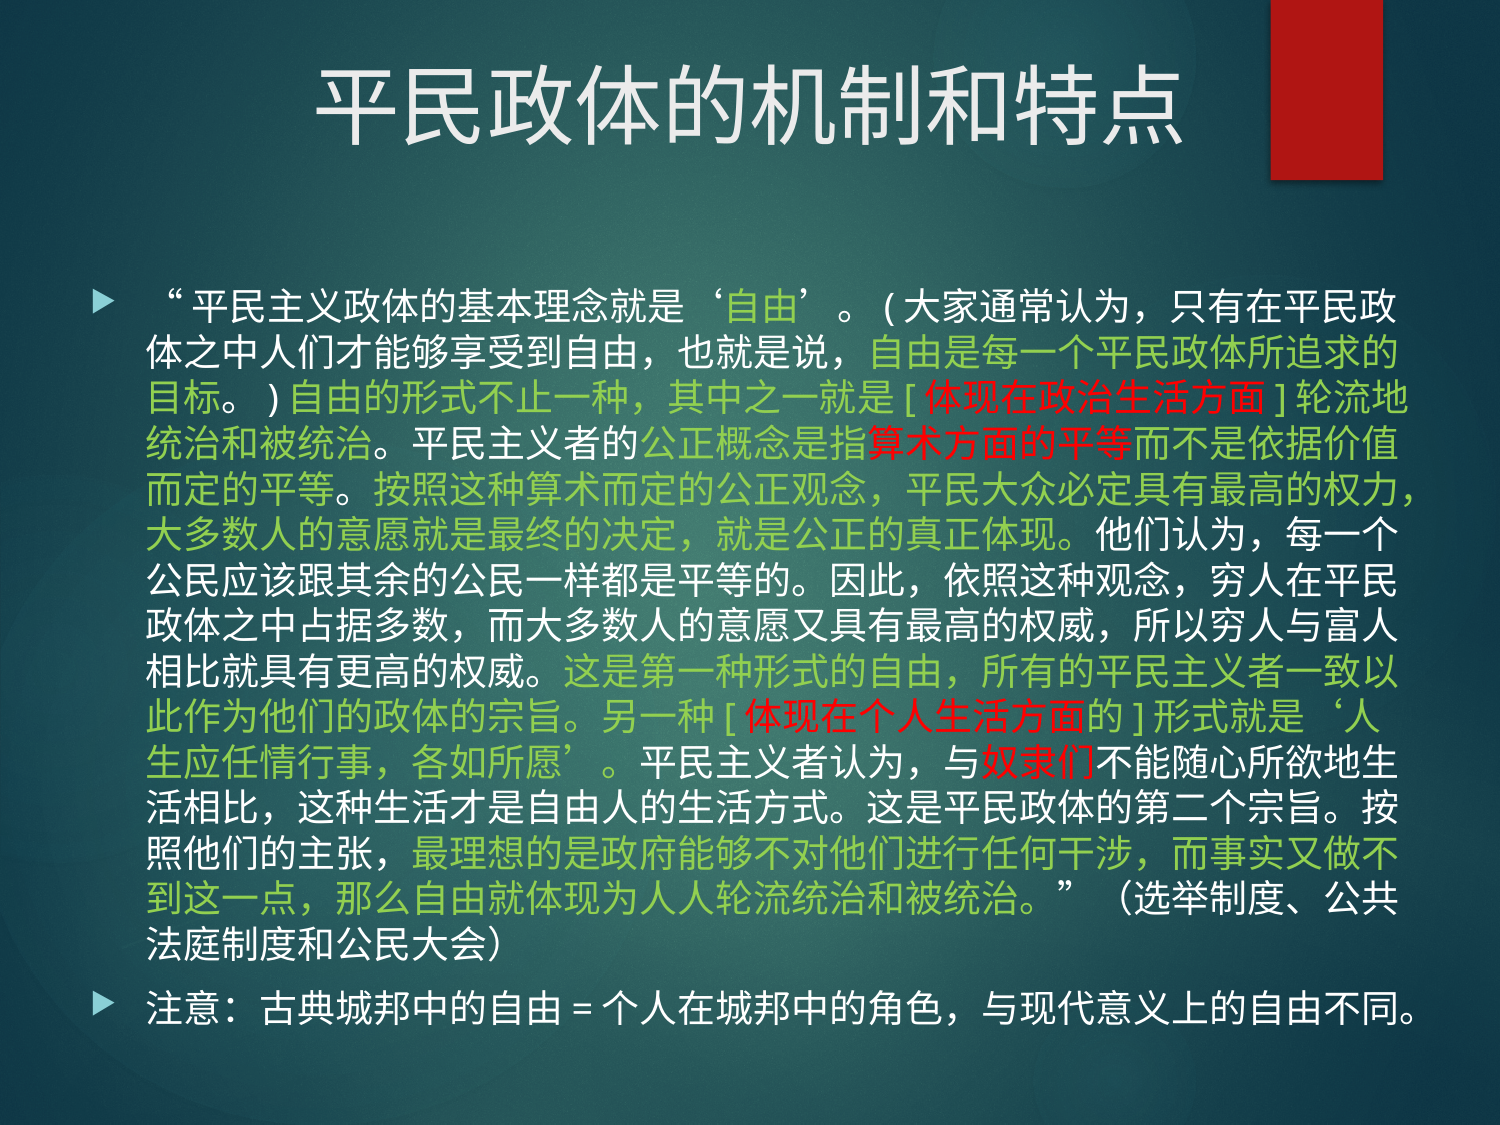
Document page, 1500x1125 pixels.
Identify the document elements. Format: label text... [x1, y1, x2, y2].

title 平民政体的机制和特点 [75, 43, 1425, 210]
list “平民主义政体的基本理念就是‘自由’。(大家通常认为，只有在平民政体之中人们才能够享受到自由，也就是说，自由是每一个平民政体所追求的目标。)自由的形式不止一种，其中之一就是[体现在政治生活方面]轮流地统治和被统治。平民主义者的公正概念是指算术方面的平等而不是依据价值而定的平等。按照这种算术而定的公正观念，平民大众必定具有最高的权力，大多数人的意愿就是最终的决定，就是公正的真正体现。他们认为，每一个公民应该跟其余的公民一样都是平等的。因此，依照这种观念，穷人在平民政体之中占据多数，而大多数人的意愿又具有最高的权威，所以穷人与富人相比就具有更高的权威。这是第一种形式的自由，所有的平民主义者一致以此作为他们的政体的宗旨。另一种[体现在个人生活方面的]形式就是‘人生应任情行事，各如所愿’。平民主义者认为，与奴隶们不能随心所欲地生活相比，这种生活才是自由人的生活方式。这是平民政体的第二个宗旨。按照他们的主张，最理想的是政府能够不对他们进行任何干涉，而事实又做不到这一点，那么自由就体现为人人轮流统治和被统治。”（选举制度、公共法庭制度和公民大会） 注意：古典城邦中的自由=个人在城邦中的角色，与现代意义上的自由不同。 [75, 210, 1425, 1059]
